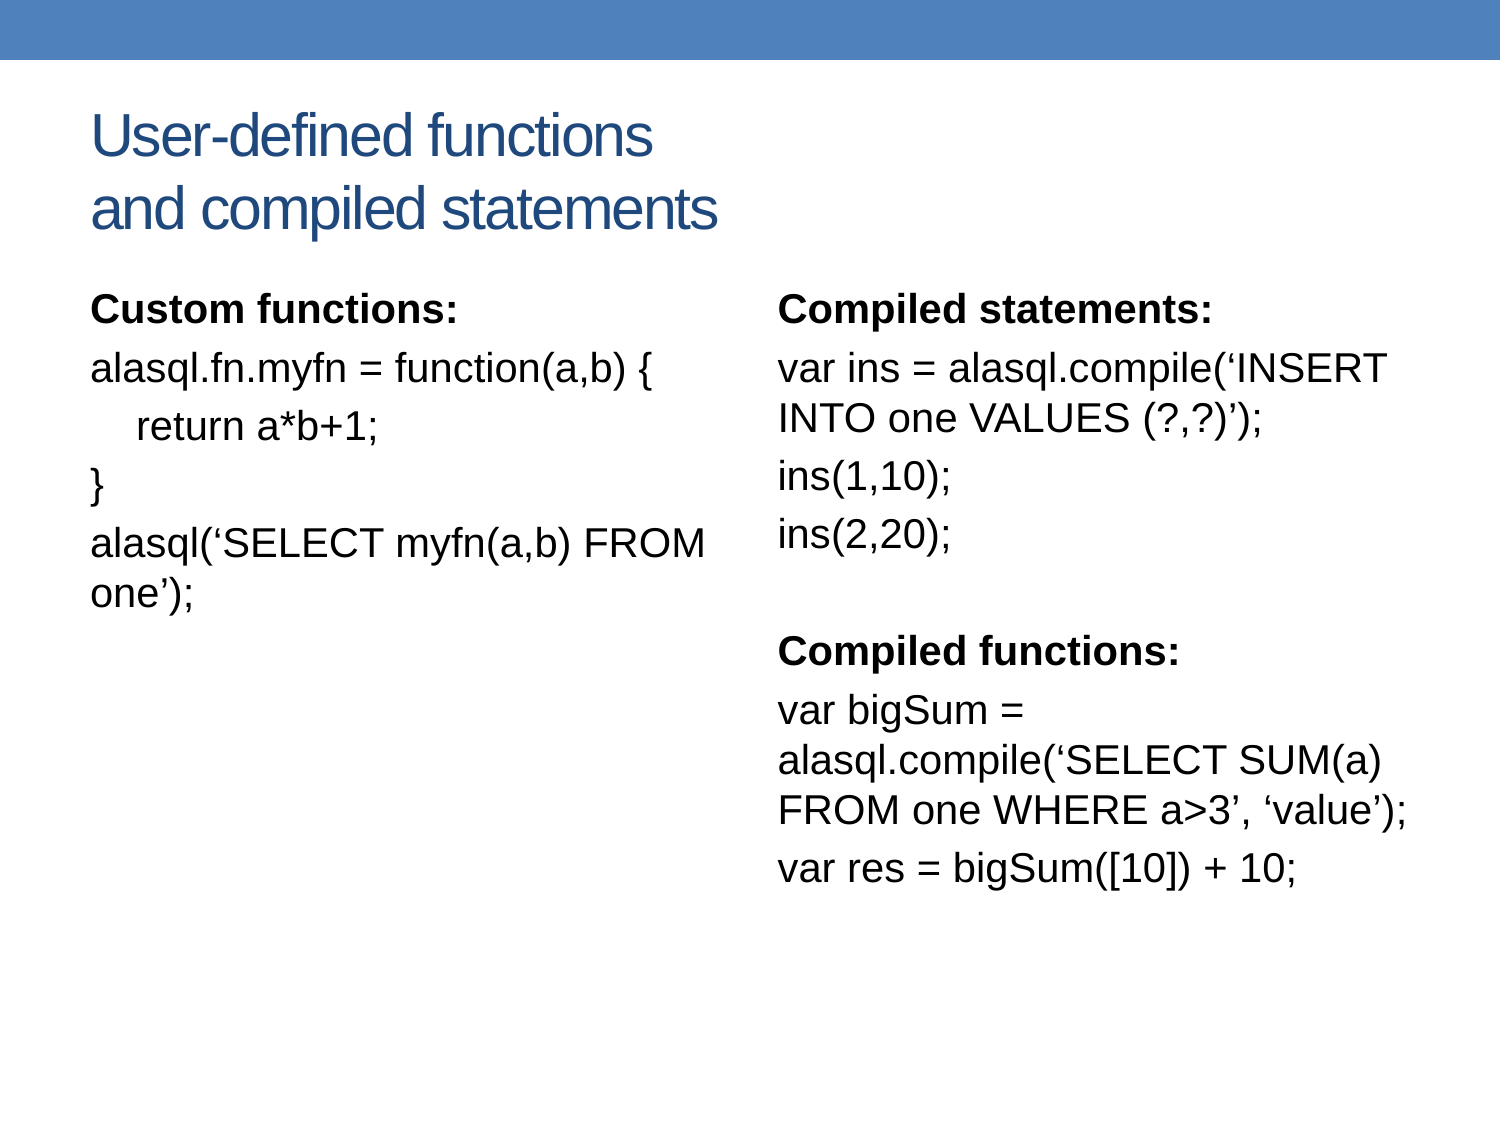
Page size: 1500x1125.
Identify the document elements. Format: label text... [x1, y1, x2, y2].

list Custom functions: alasql.fn.myfn = function(a,b) { return a*b+1; } alasql(‘SELECT myfn(a,b) FROM one’); [75, 274, 738, 1049]
title User-defined functions and compiled statements [75, 87, 1425, 250]
list Compiled statements: var ins = alasql.compile(‘INSERT INTO one VALUES (?,?)’); ins(1,10); ins(2,20); Compiled functions: var bigSum = alasql.compile(‘SELECT SUM(a) FROM one WHERE a>3’, ‘value’); var res = bigSum([10]) + 10; [762, 274, 1425, 1049]
